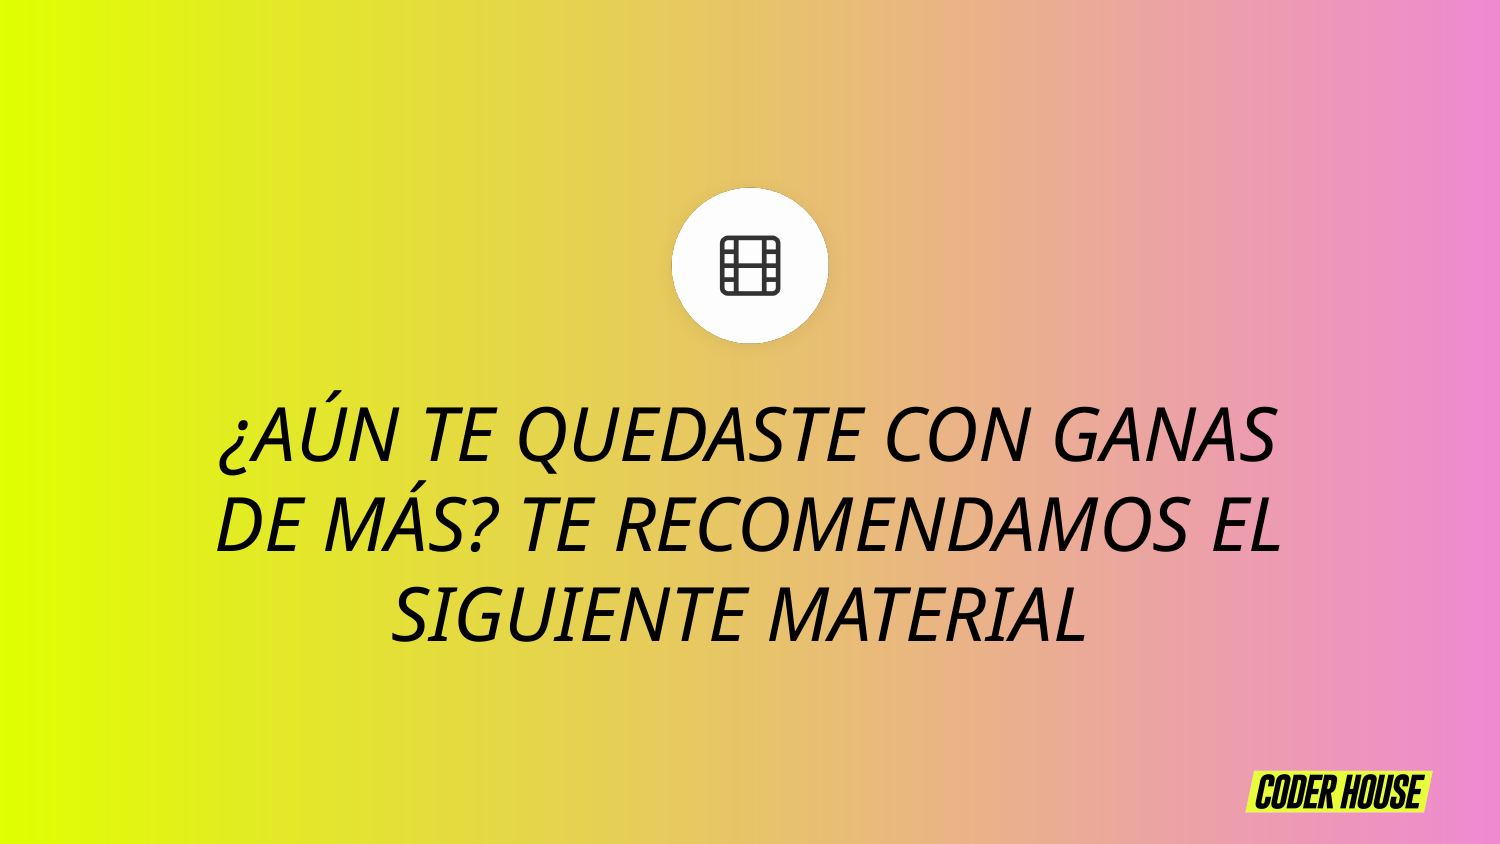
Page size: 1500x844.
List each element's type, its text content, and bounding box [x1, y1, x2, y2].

text_box ¿AÚN TE QUEDASTE CON GANAS DE MÁS? TE RECOMENDAMOS EL SIGUIENTE MATERIAL [157, 440, 1343, 603]
picture [652, 167, 848, 364]
picture [1241, 764, 1437, 819]
